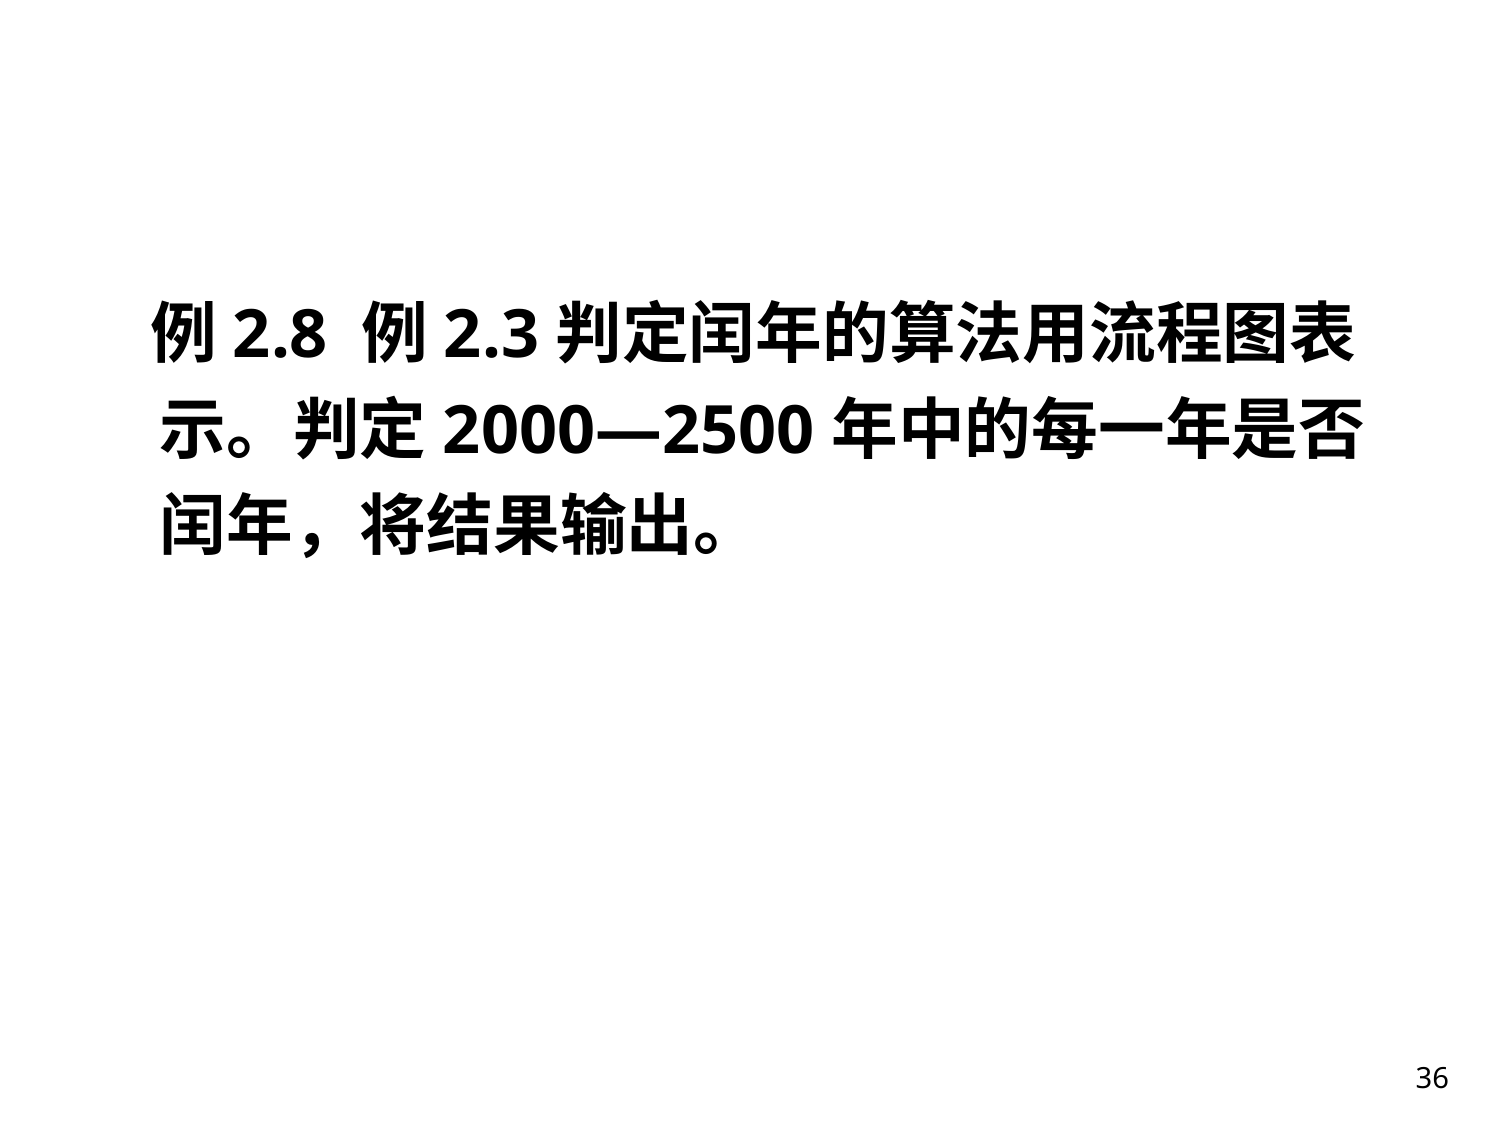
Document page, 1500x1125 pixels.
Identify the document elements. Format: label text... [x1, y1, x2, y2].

list 例2.8 例2.3判定闰年的算法用流程图表示。判定2000—2500年中的每一年是否闰年，将结果输出。 [88, 267, 1426, 1005]
slide_number 36 [1151, 1031, 1465, 1107]
